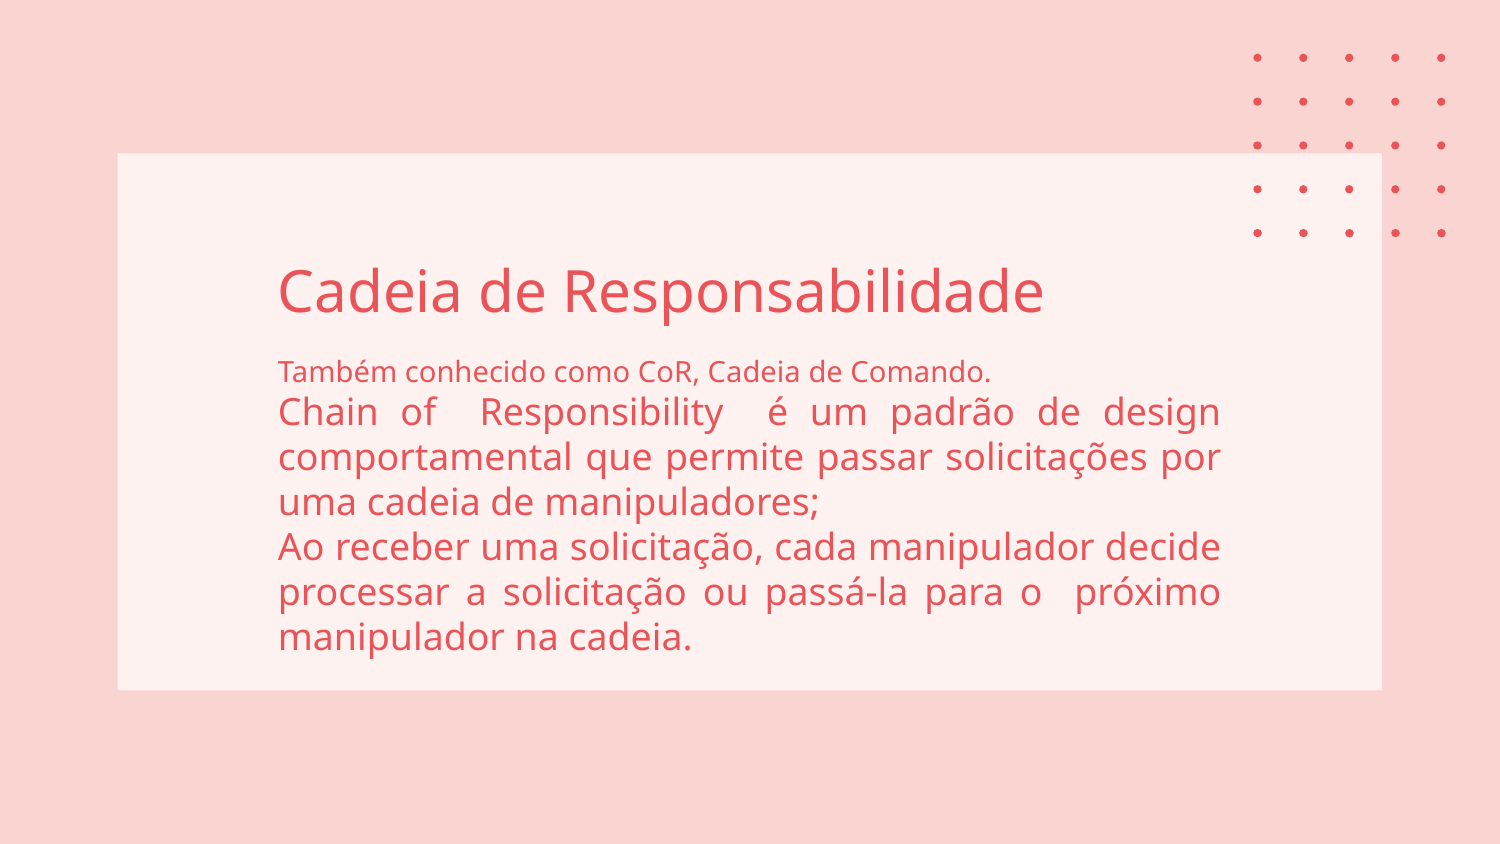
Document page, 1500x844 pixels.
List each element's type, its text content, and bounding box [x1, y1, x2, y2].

subtitle Também conhecido como CoR, Cadeia de Comando. Chain of Responsibility é um padrão de design comportamental que permite passar solicitações por uma cadeia de manipuladores; Ao receber uma solicitação, cada manipulador decide processar a solicitação ou passá-la para o próximo manipulador na cadeia. [262, 339, 1238, 673]
title Cadeia de Responsabilidade [262, 238, 1238, 328]
